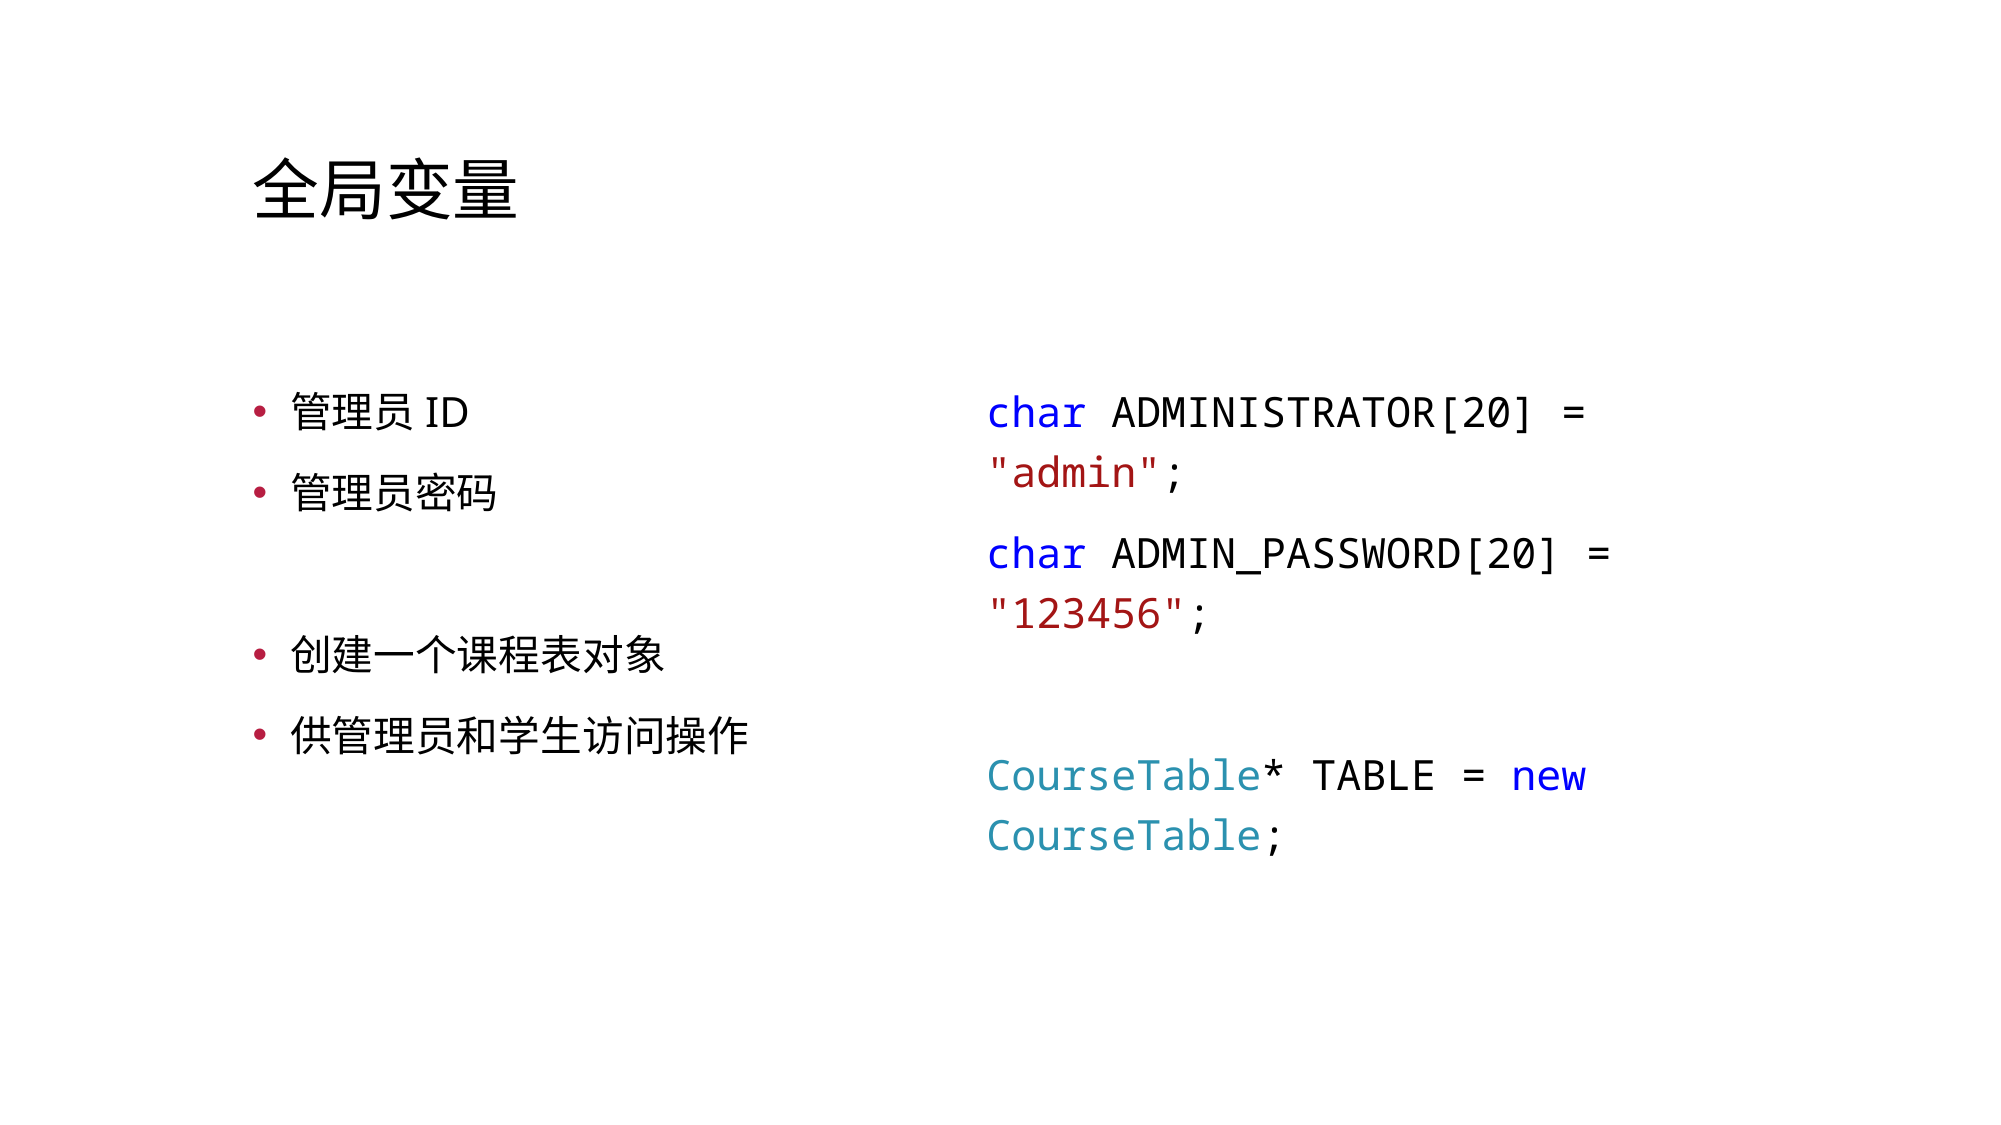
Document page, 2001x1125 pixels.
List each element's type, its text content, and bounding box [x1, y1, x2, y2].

list char ADMINISTRATOR[20] = "admin"; char ADMIN_PASSWORD[20] = "123456"; CourseTable* TABLE = new CourseTable; [971, 368, 1814, 935]
list 管理员ID 管理员密码 创建一个课程表对象 供管理员和学生访问操作 [237, 368, 971, 935]
title 全局变量 [237, 149, 1814, 277]
